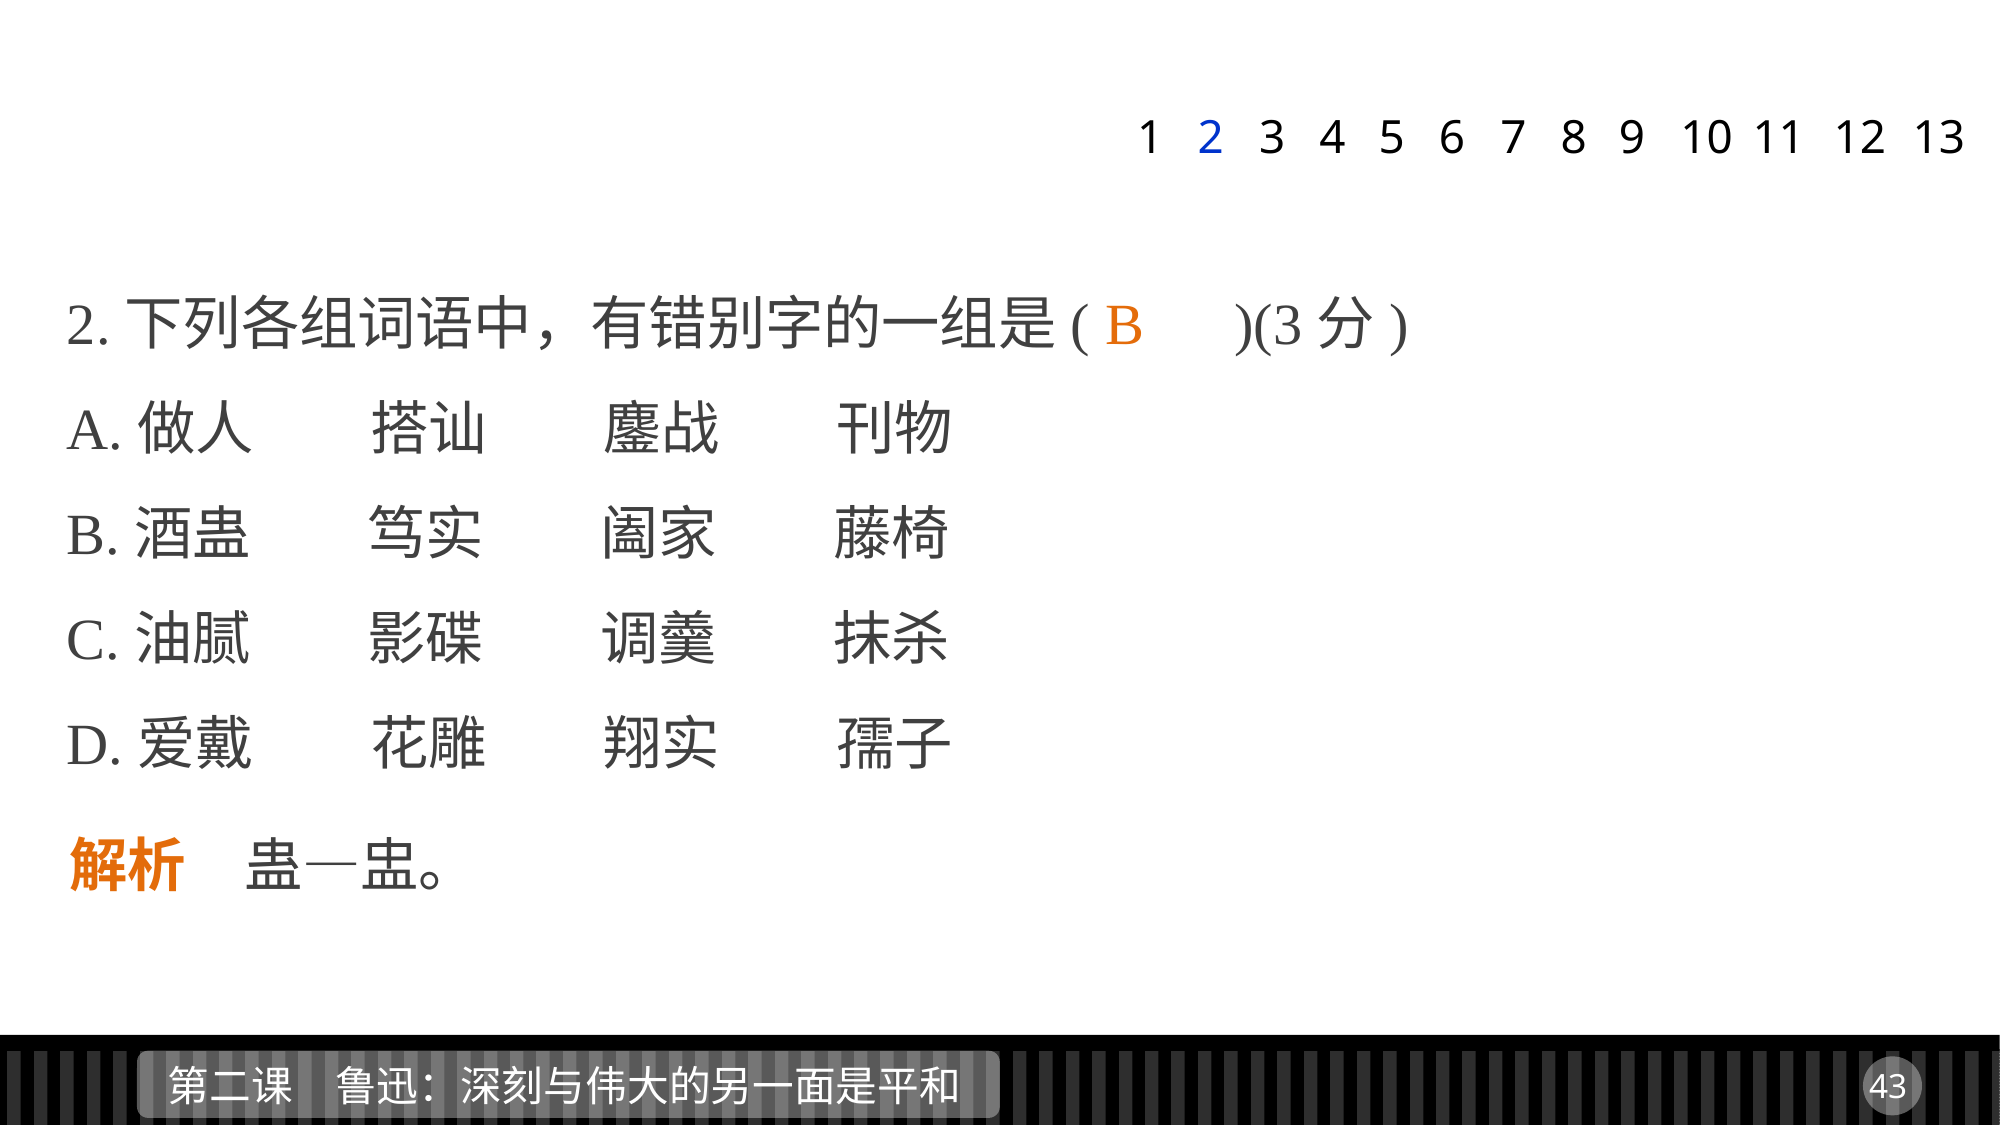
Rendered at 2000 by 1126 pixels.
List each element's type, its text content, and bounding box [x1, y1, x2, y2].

text_box 9 [1599, 102, 1657, 169]
text_box 1 [1117, 102, 1175, 169]
text_box 13 [1890, 102, 1977, 169]
text_box 解析 蛊—盅。 [54, 785, 1960, 906]
text_box 7 [1481, 102, 1538, 169]
text_box 5 [1359, 102, 1416, 169]
text_box 11 [1730, 102, 1811, 169]
text_box 2 [1178, 102, 1235, 169]
text_box 10 [1658, 102, 1730, 169]
text_box B [1090, 243, 1166, 364]
text_box 12 [1811, 102, 1890, 169]
text_box 6 [1419, 102, 1477, 169]
text_box 2.下列各组词语中，有错别字的一组是( )(3分) A.做人 搭讪 鏖战 刊物 B.酒蛊 笃实 阖家 藤椅 C.油腻 影碟 调羹 抹杀 D.爱戴 花雕 翔实 孺子 [52, 243, 1957, 784]
text_box 8 [1541, 102, 1599, 169]
text_box 4 [1300, 102, 1357, 169]
text_box 3 [1239, 102, 1297, 169]
